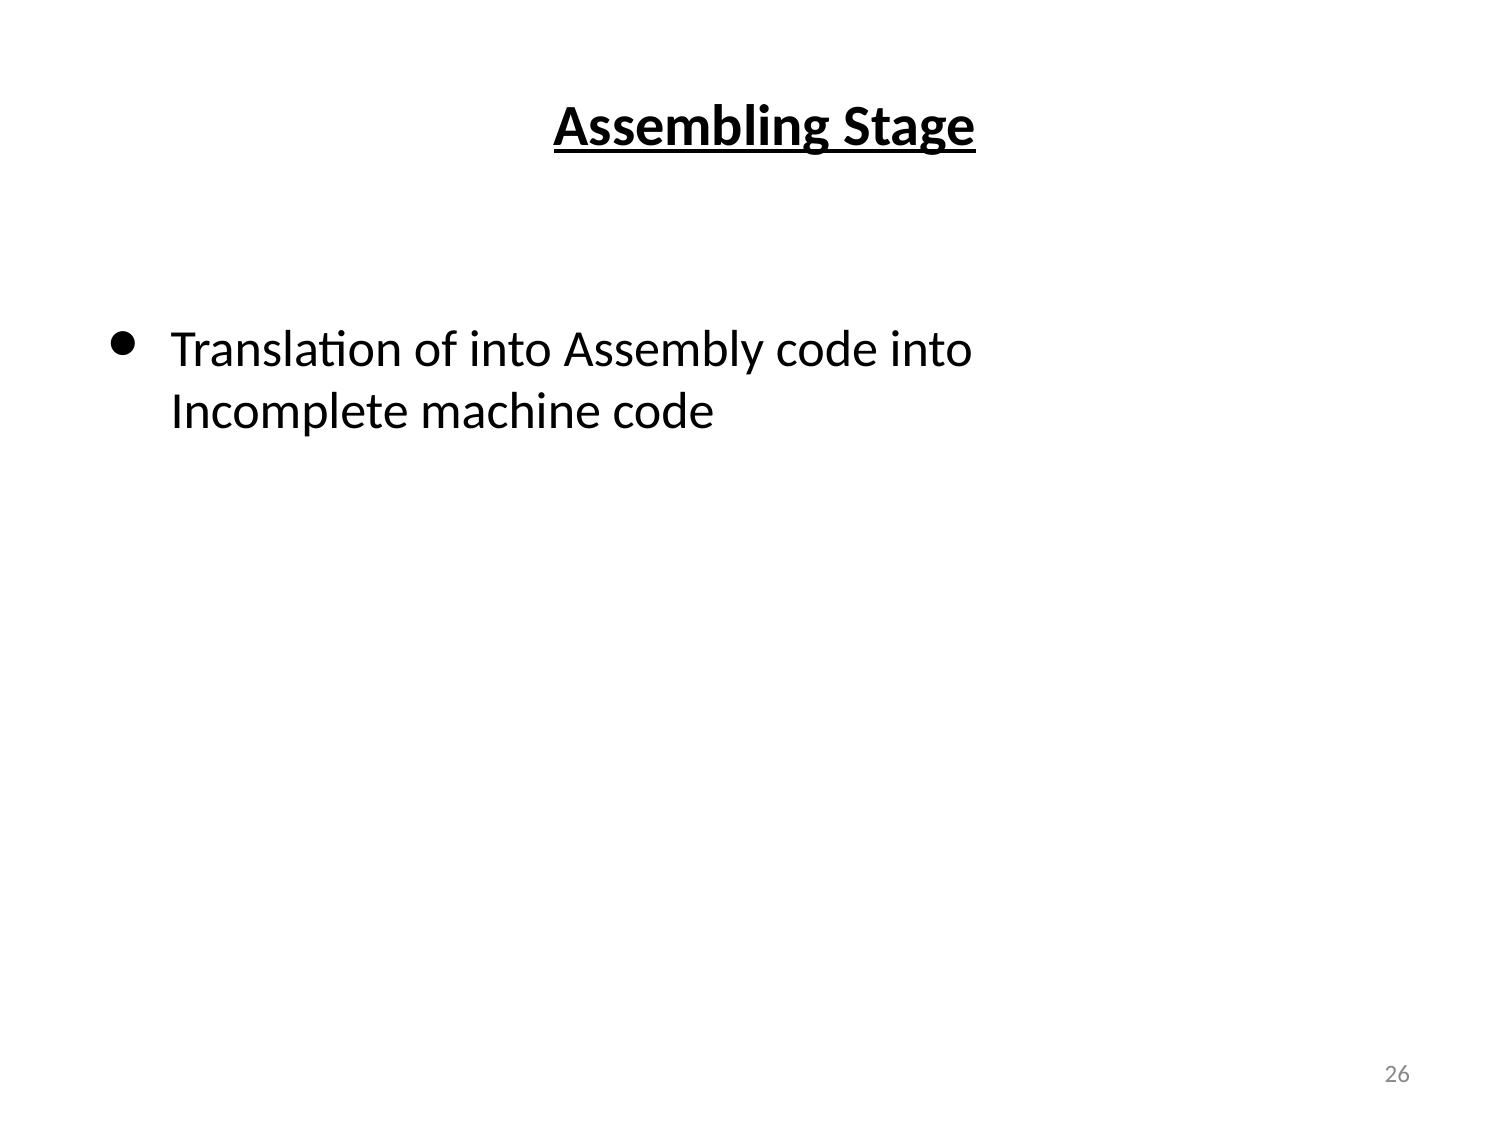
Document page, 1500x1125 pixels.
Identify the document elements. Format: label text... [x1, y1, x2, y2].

text_box Assembling Stage [80, 79, 1449, 193]
text_box Translation of into Assembly code into Incomplete machine code [80, 306, 1027, 754]
slide_number 1 [1074, 1042, 1425, 1103]
